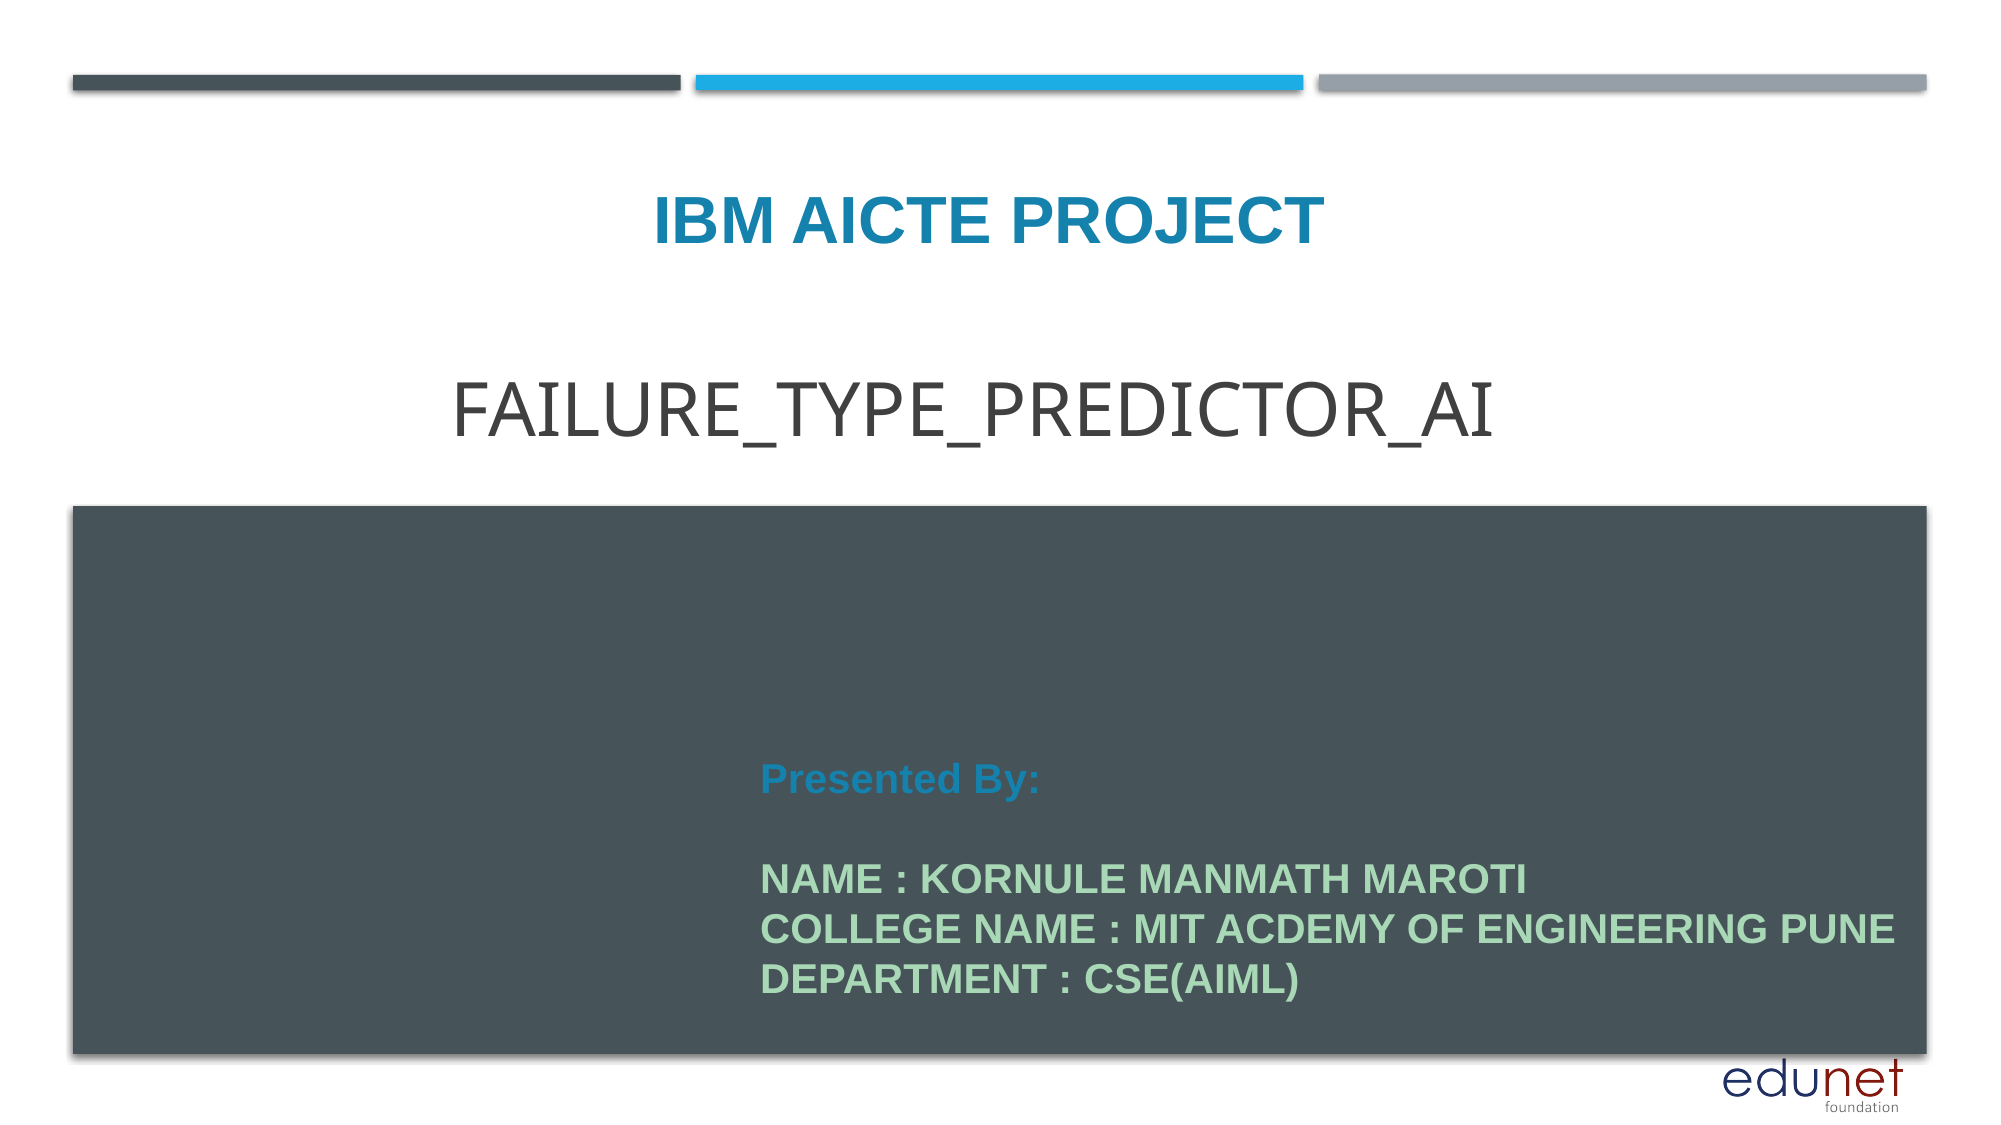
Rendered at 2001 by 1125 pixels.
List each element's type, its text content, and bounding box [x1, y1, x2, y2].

text_box Presented By: NAME : KORNULE MANMATH MAROTI COLLEGE NAME : MIT ACDEMY OF ENGINEERING PUNE DEPARTMENT : CSE(AIML) [745, 744, 2000, 1010]
title failure_type_predictor_AI [222, 298, 1723, 460]
picture [1719, 1056, 1905, 1116]
text_box IBM AICTE PROJECT [0, 169, 2000, 265]
